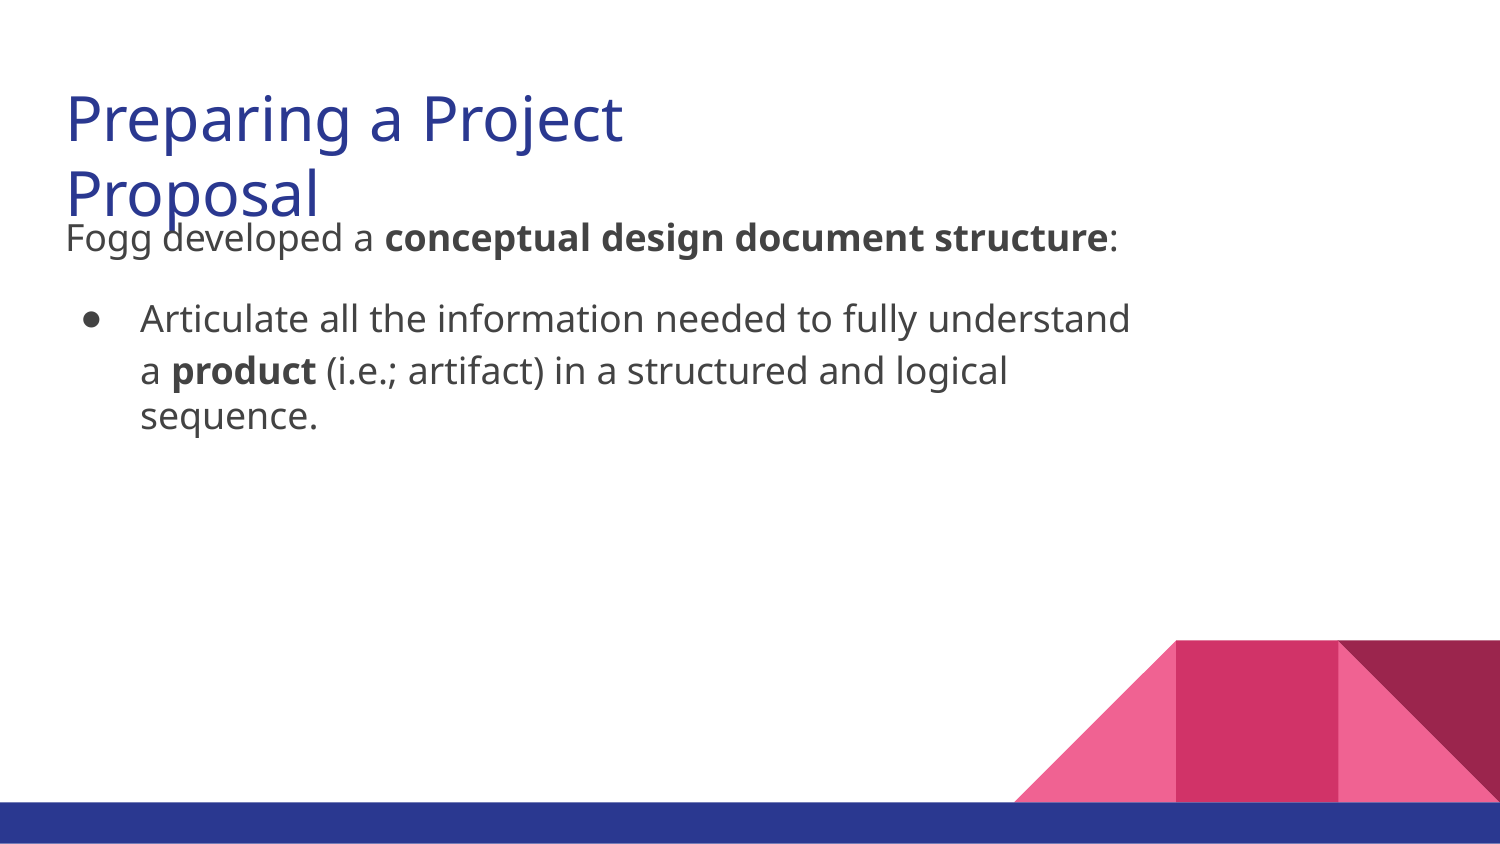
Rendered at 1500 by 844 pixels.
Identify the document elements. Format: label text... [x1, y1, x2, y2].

title Preparing a Project Proposal [63, 76, 859, 212]
text_box Fogg developed a conceptual design document structure: Articulate all the information needed to fully understand a product (i.e.; artifact) in a structured and logical sequence. [63, 212, 1142, 437]
